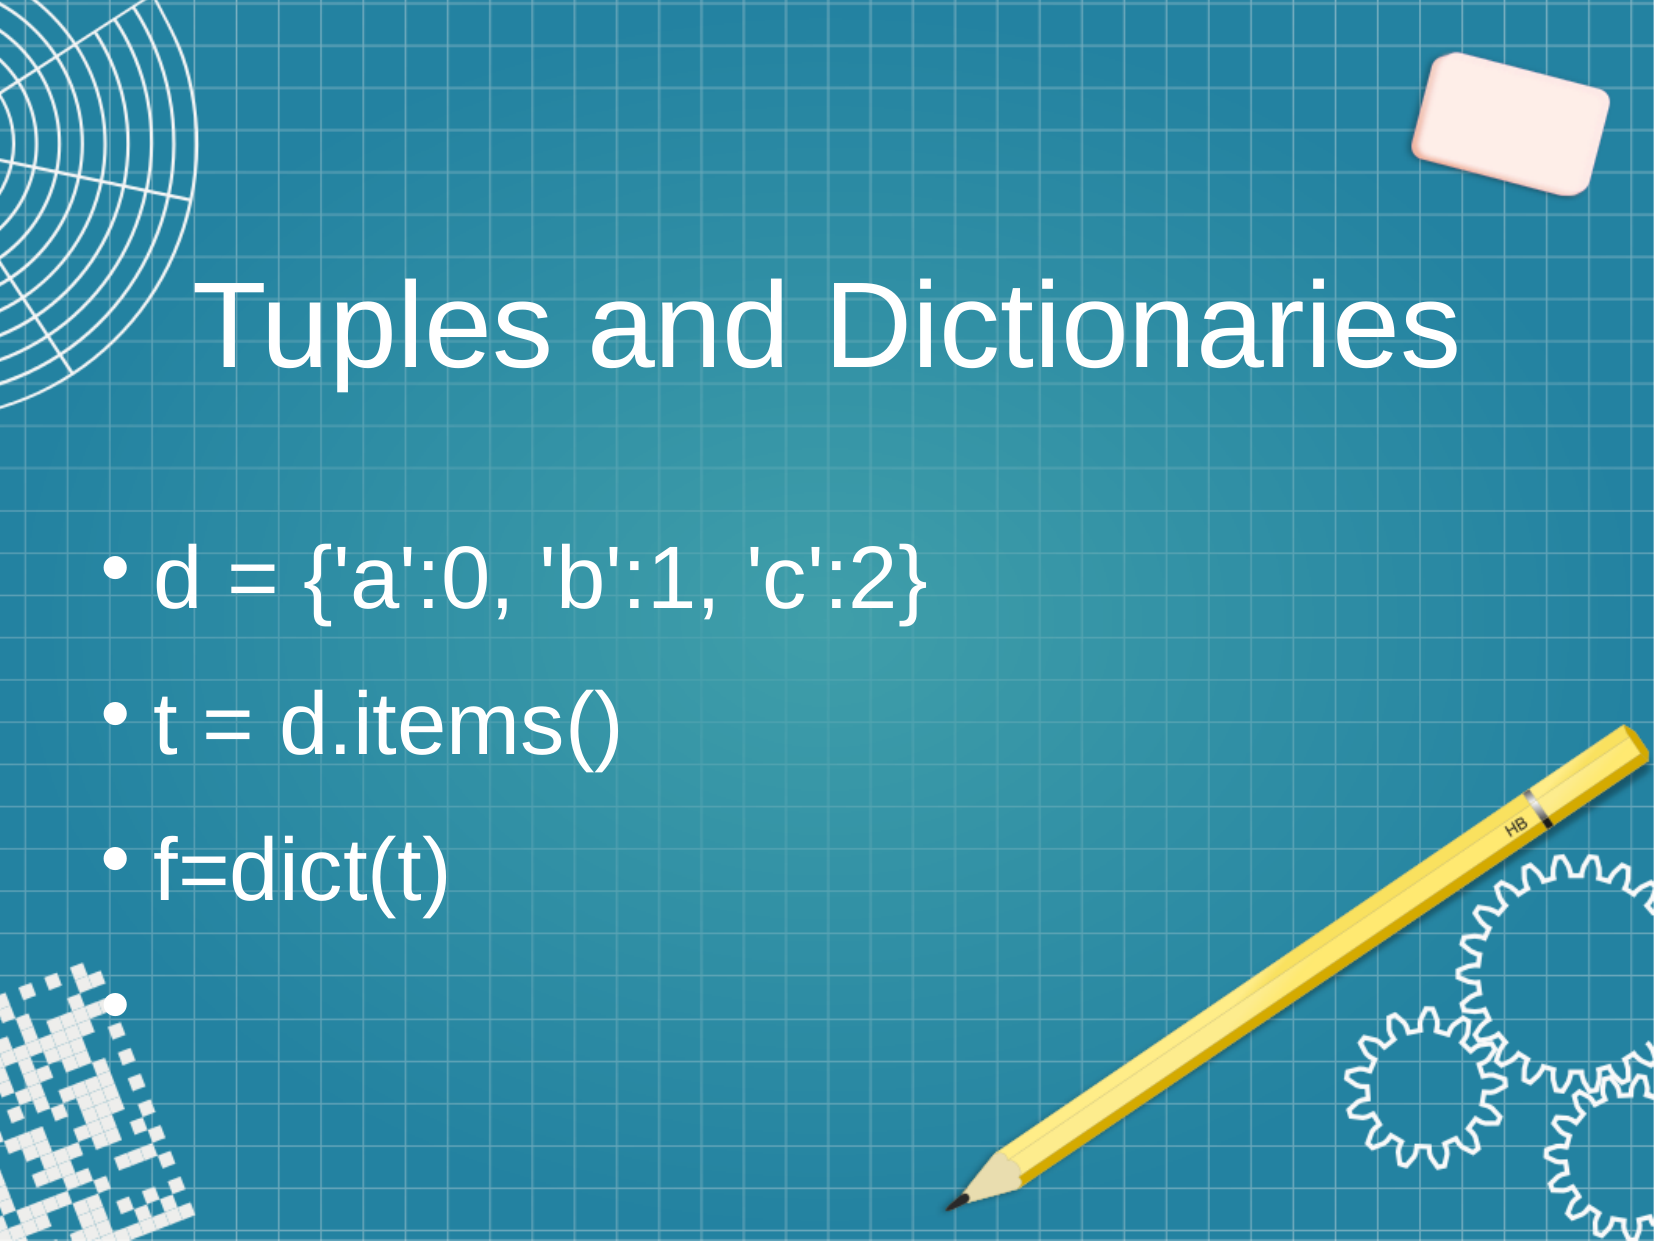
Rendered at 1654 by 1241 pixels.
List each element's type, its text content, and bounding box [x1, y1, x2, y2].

text_box Tuples and Dictionaries [82, 177, 1571, 461]
text_box d = {'a':0, 'b':1, 'c':2} t = d.items() f=dict(t) [82, 519, 1571, 1122]
picture [0, 0, 1654, 1241]
